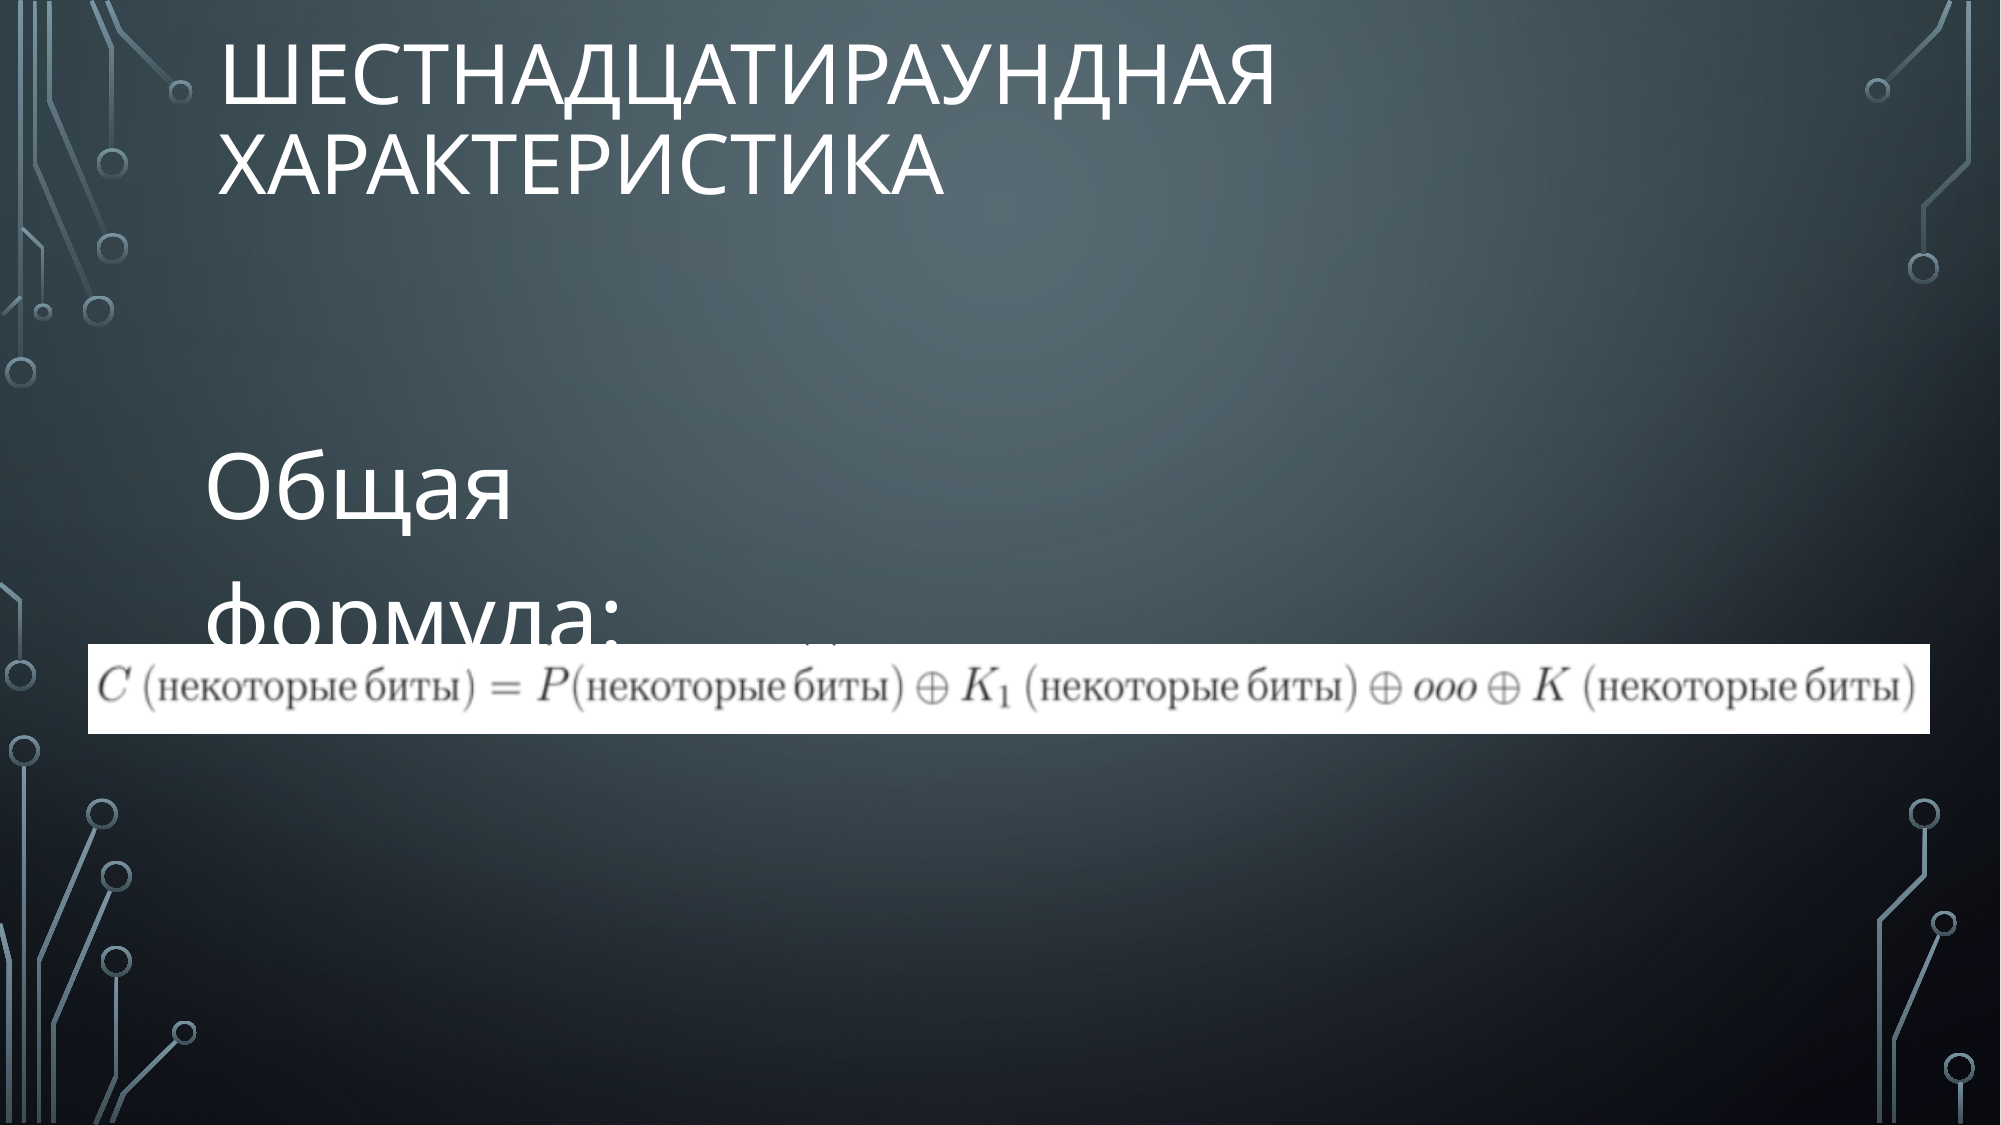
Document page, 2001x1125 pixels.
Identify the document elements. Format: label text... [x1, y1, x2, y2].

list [88, 644, 1931, 734]
title Шестнадцатираундная характеристика [203, 104, 1815, 220]
list Общая формула: [188, 398, 919, 555]
